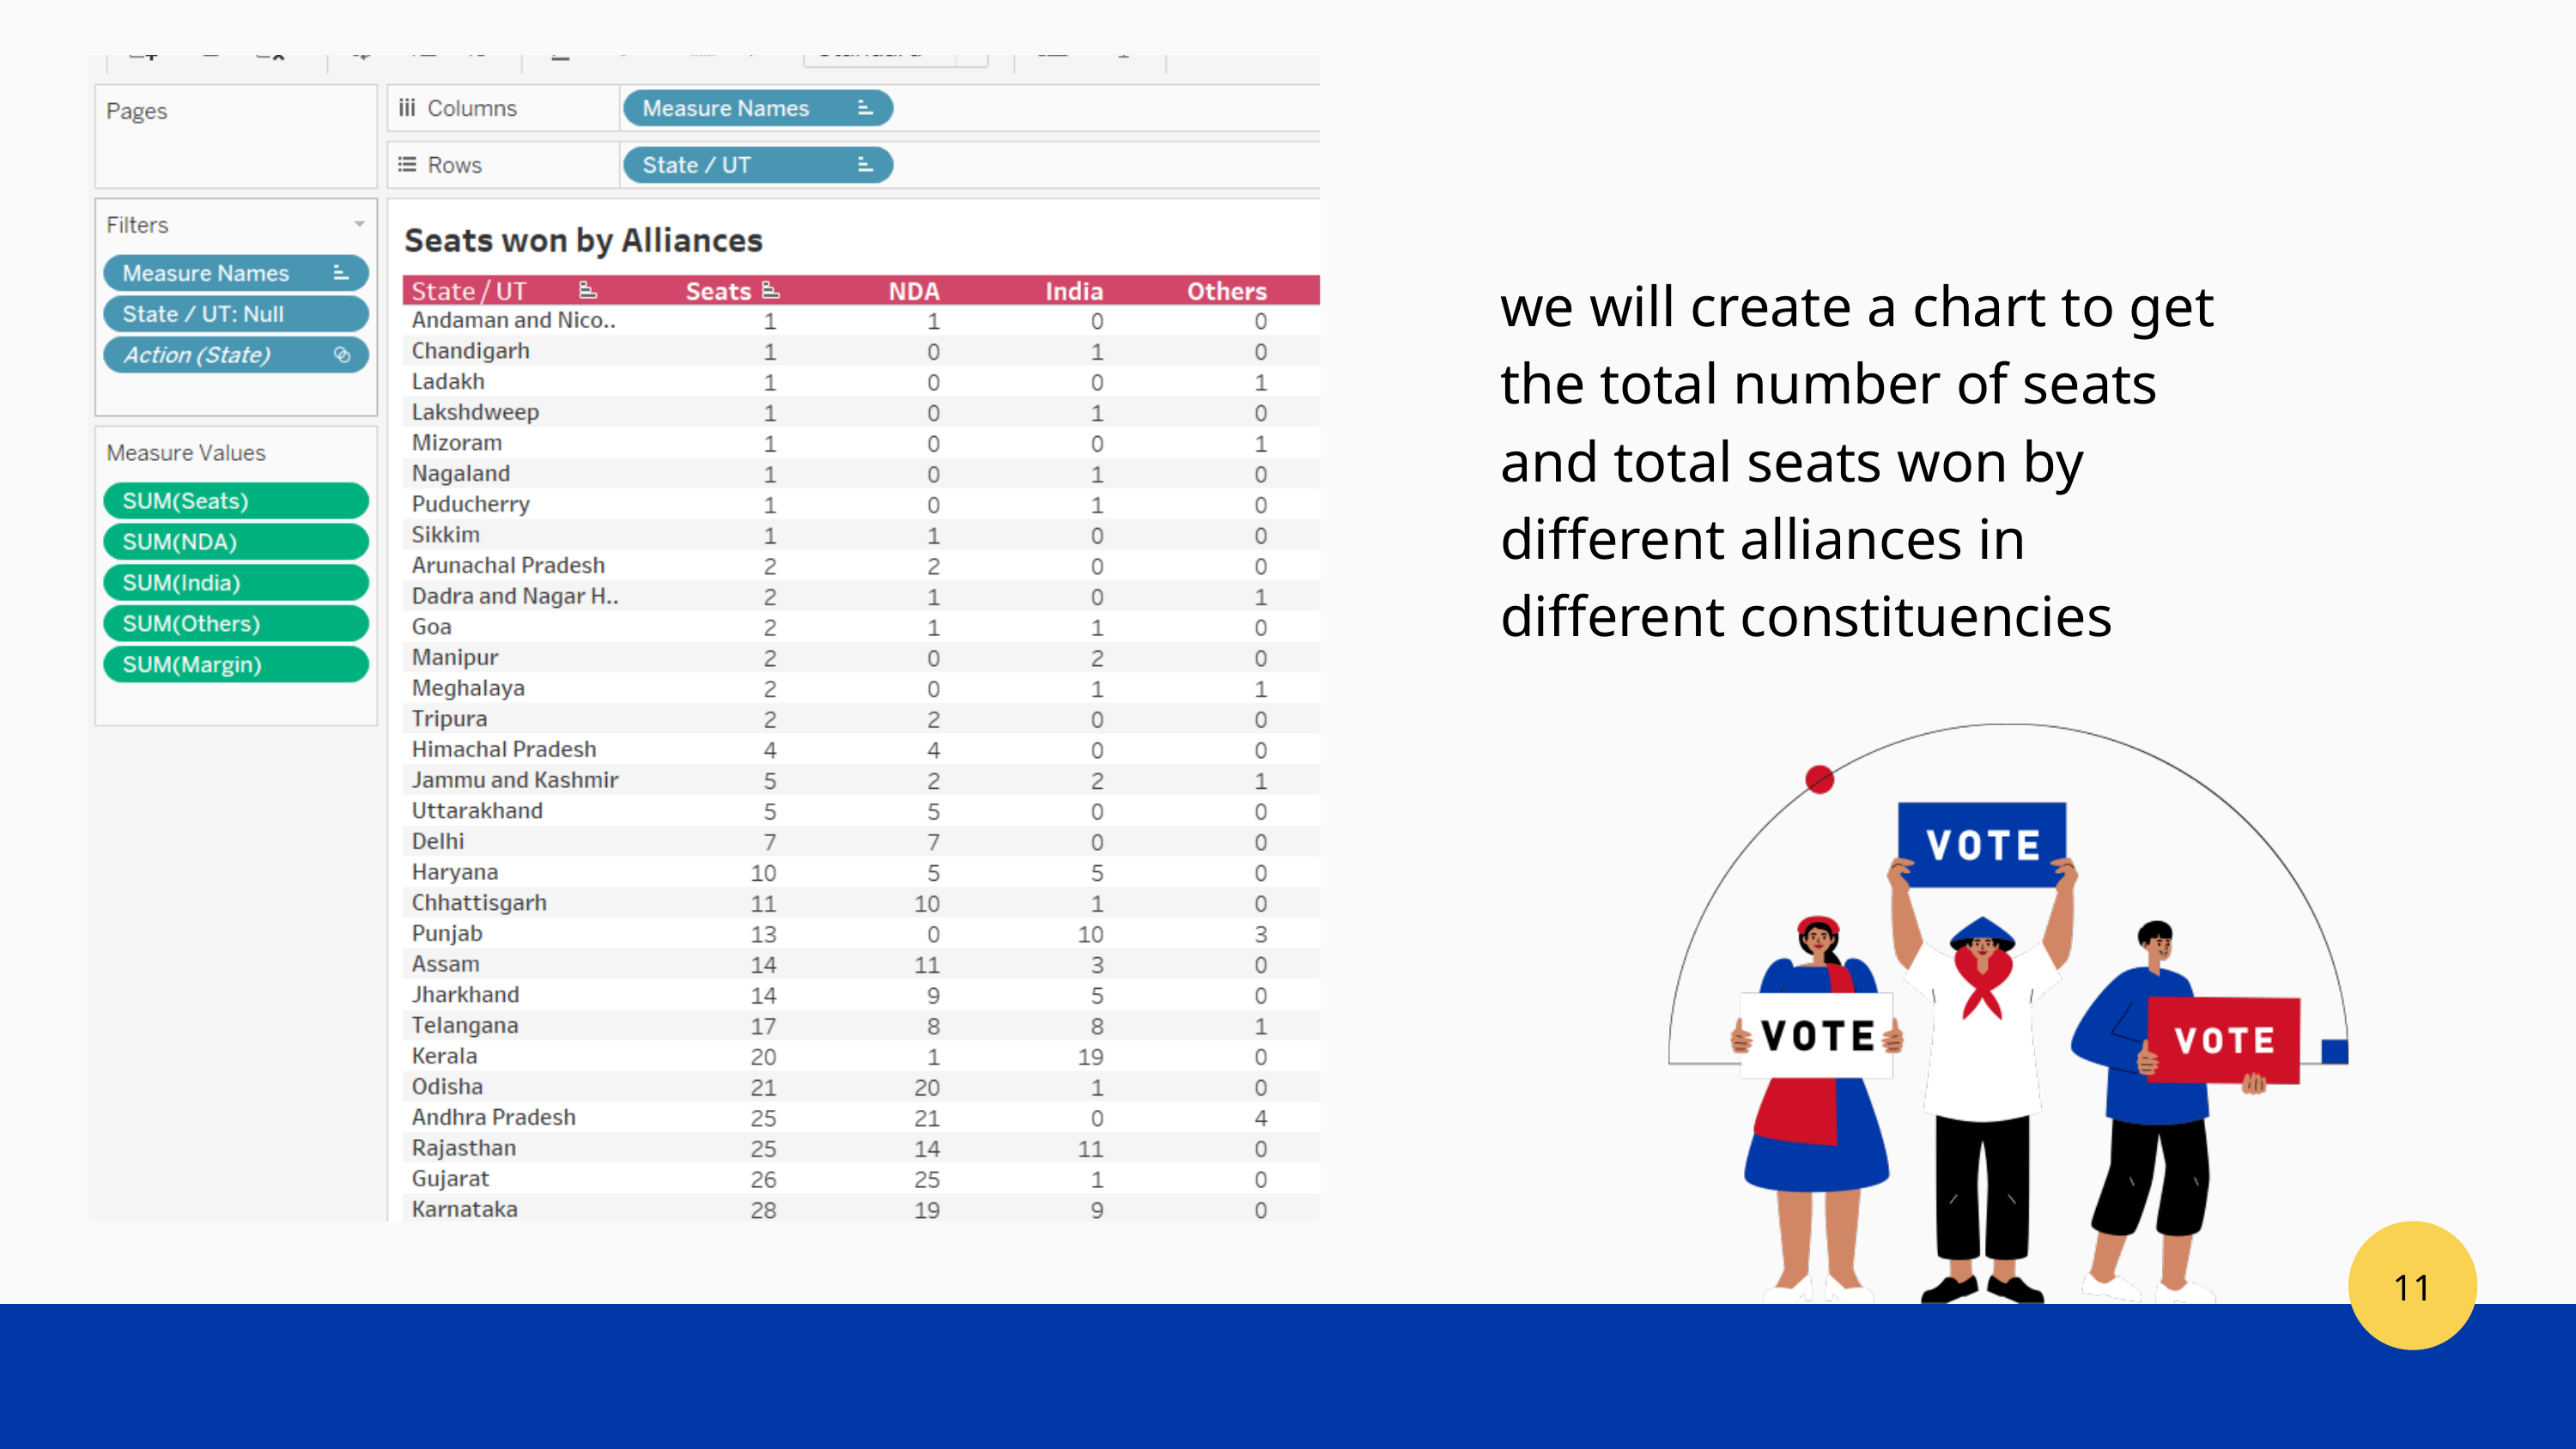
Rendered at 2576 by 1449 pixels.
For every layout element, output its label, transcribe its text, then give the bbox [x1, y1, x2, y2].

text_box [2348, 1221, 2478, 1350]
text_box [0, 1303, 2576, 1449]
text_box [88, 55, 1321, 1222]
text_box we will create a chart to get the total number of seats and total seats won by different alliances in different constituencies [1500, 260, 2244, 648]
text_box [1668, 724, 2349, 1303]
